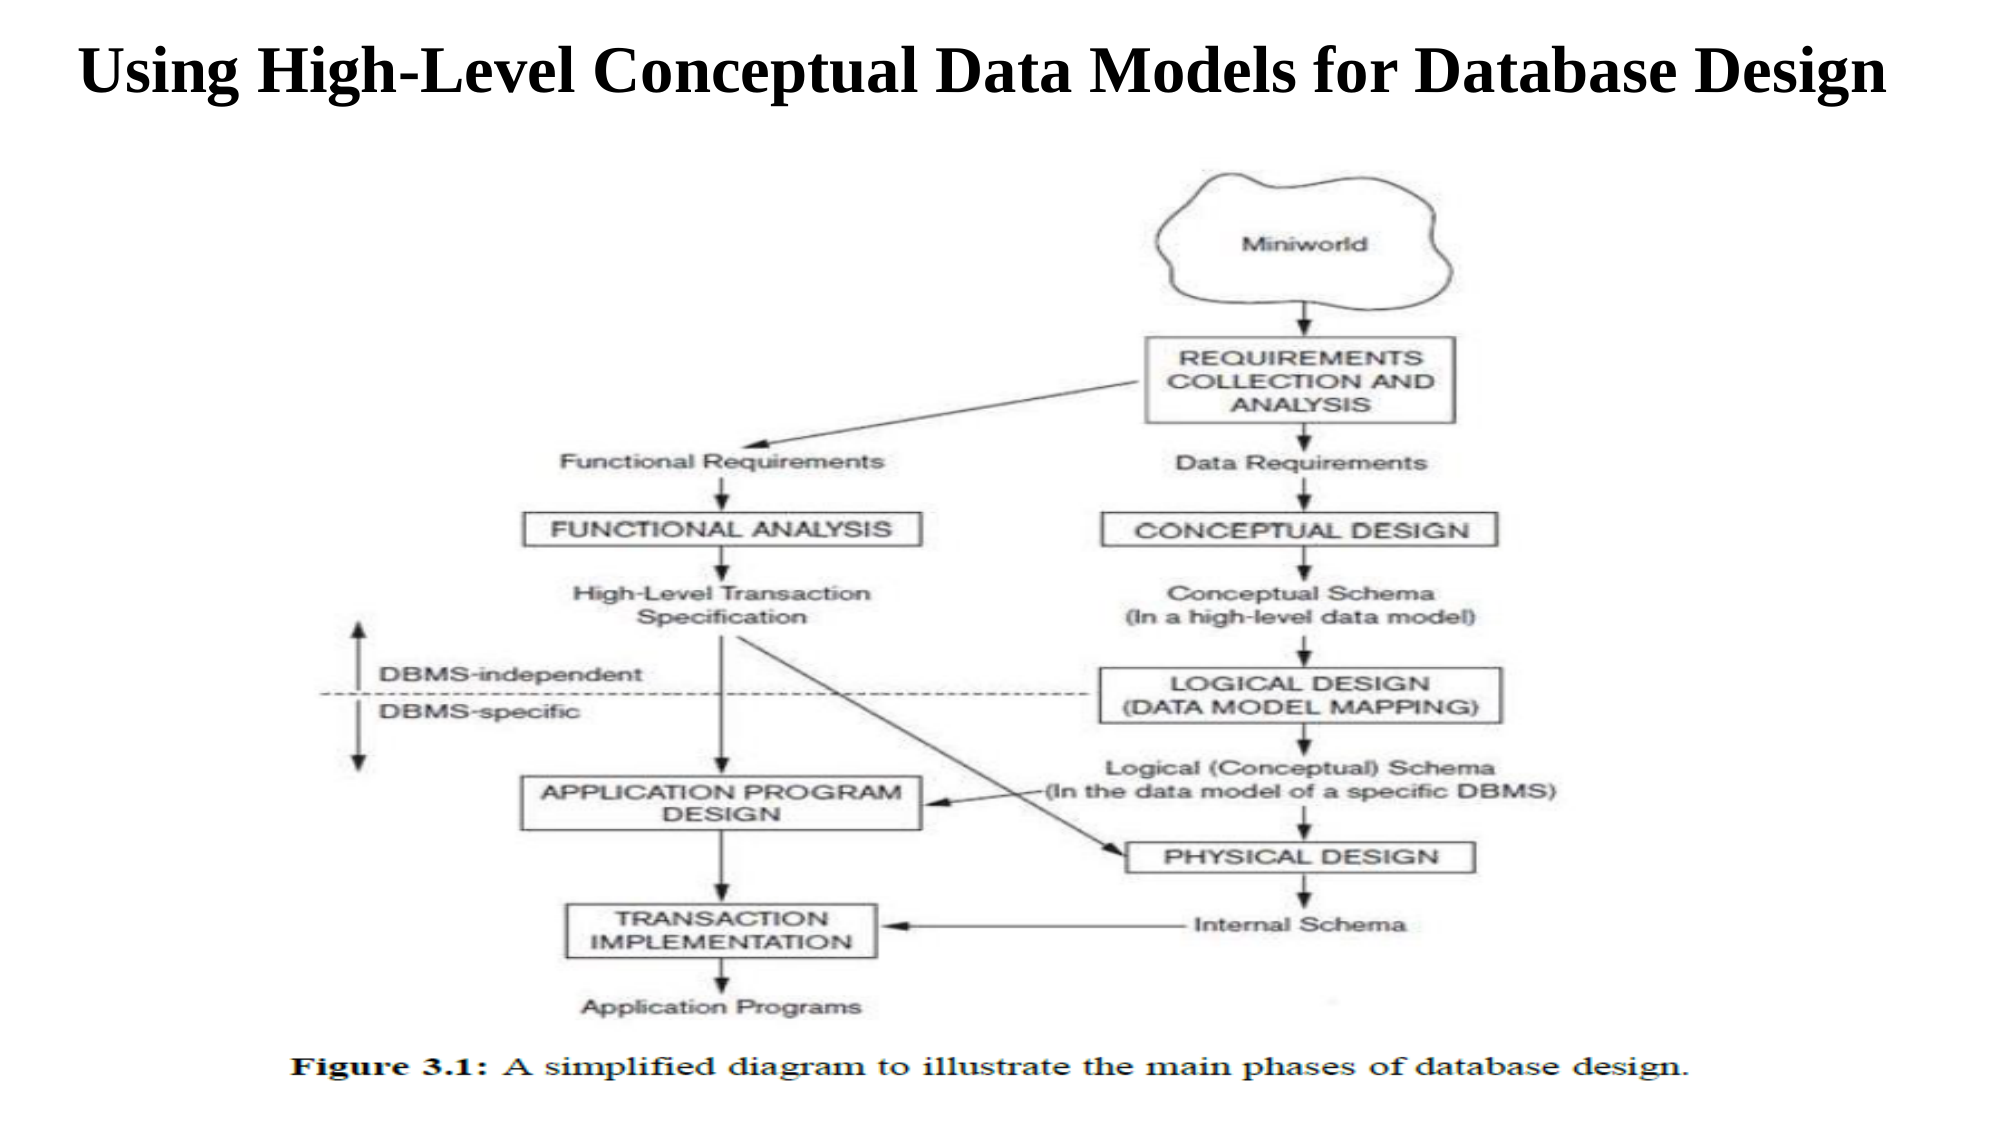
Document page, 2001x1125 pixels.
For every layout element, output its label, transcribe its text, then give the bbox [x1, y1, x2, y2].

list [228, 148, 1729, 1093]
title Using High-Level Conceptual Data Models for Database Design [62, 14, 1927, 129]
